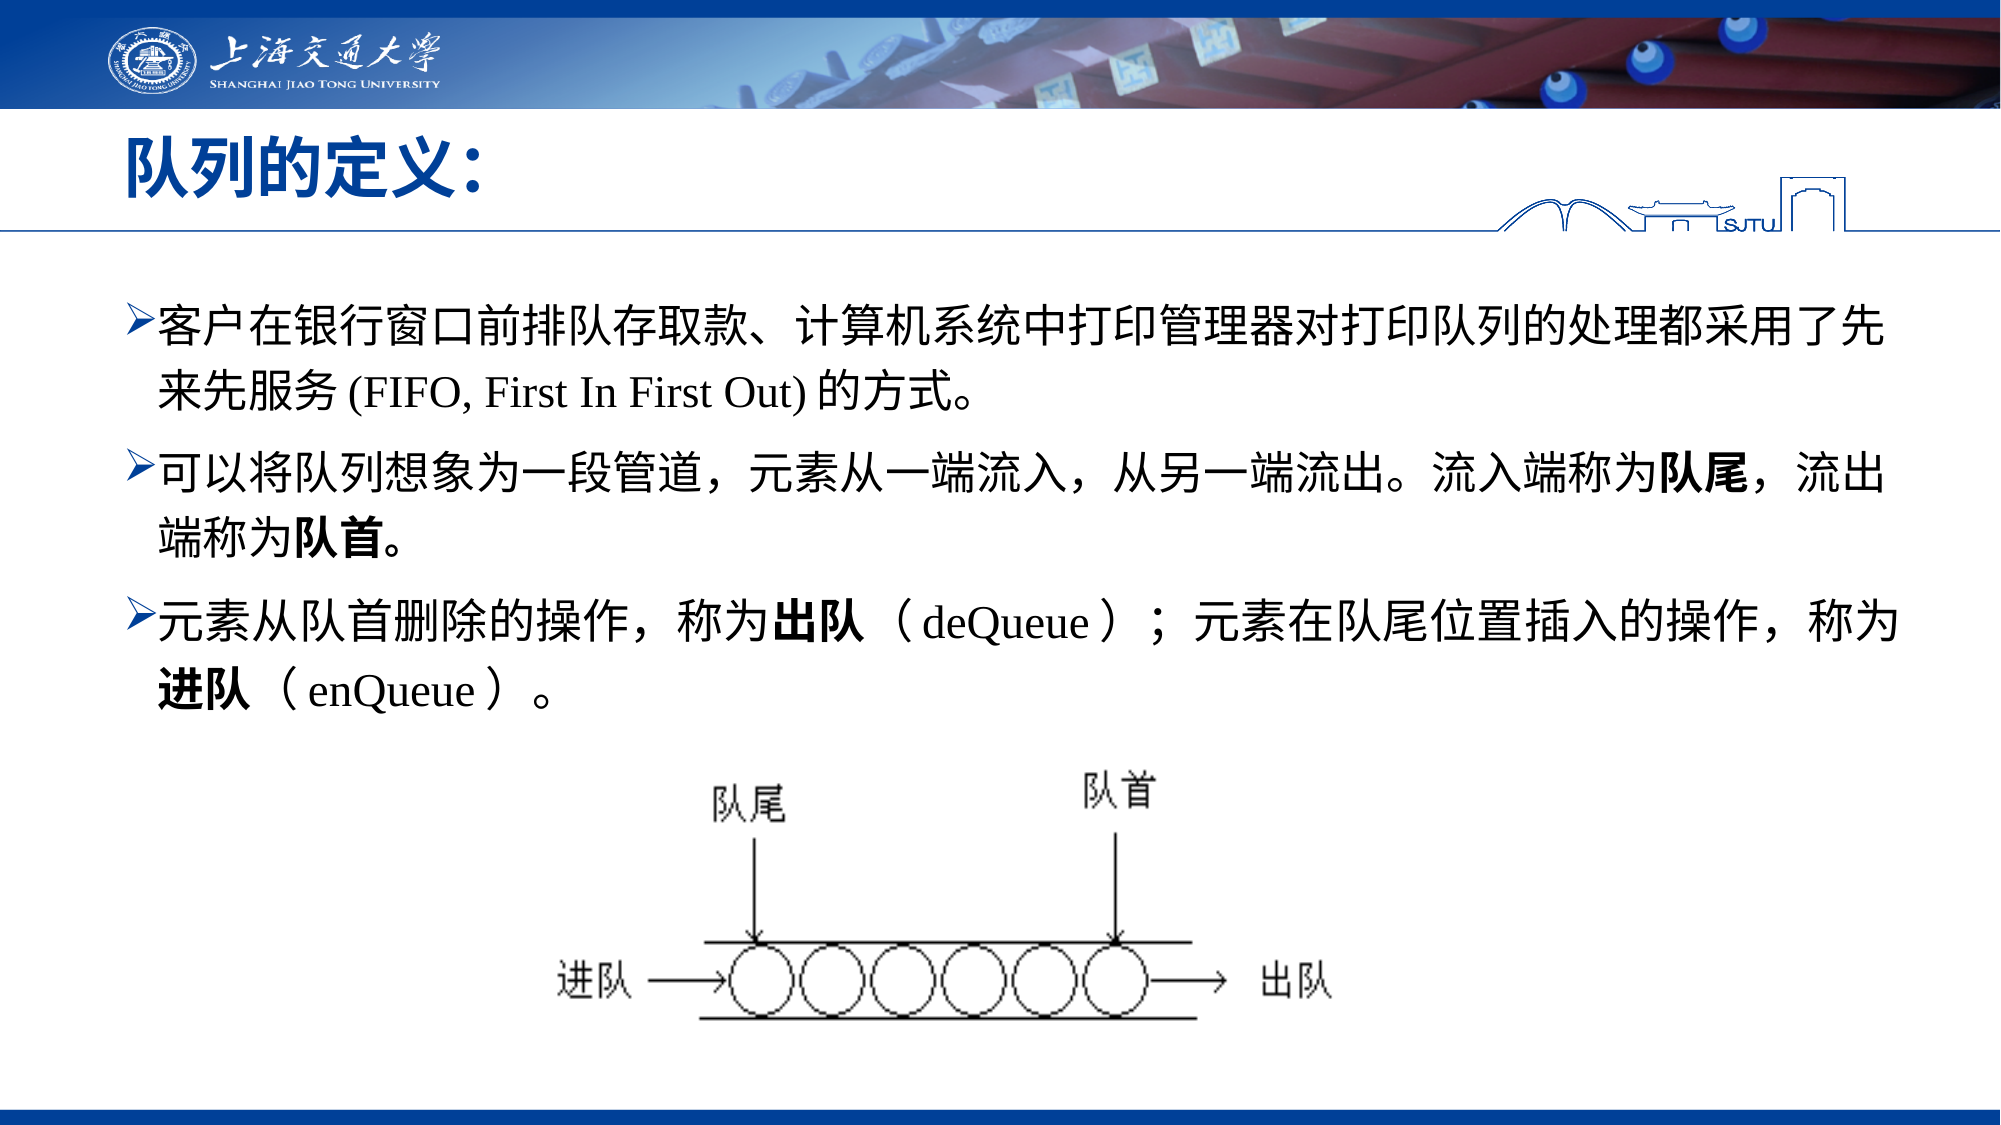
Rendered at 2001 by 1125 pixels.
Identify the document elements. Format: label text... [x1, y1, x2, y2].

list 客户在银行窗口前排队存取款、计算机系统中打印管理器对打印队列的处理都采用了先来先服务(FIFO, First In First Out)的方式。 可以将队列想象为一段管道，元素从一端流入，从另一端流出。流入端称为队尾，流出端称为队首。 元素从队首删除的操作，称为出队（deQueue）；元素在队尾位置插入的操作，称为进队（enQueue）。 [108, 278, 1940, 728]
picture [539, 763, 1337, 1037]
picture [0, 0, 2001, 109]
title 队列的定义： [108, 123, 1940, 218]
